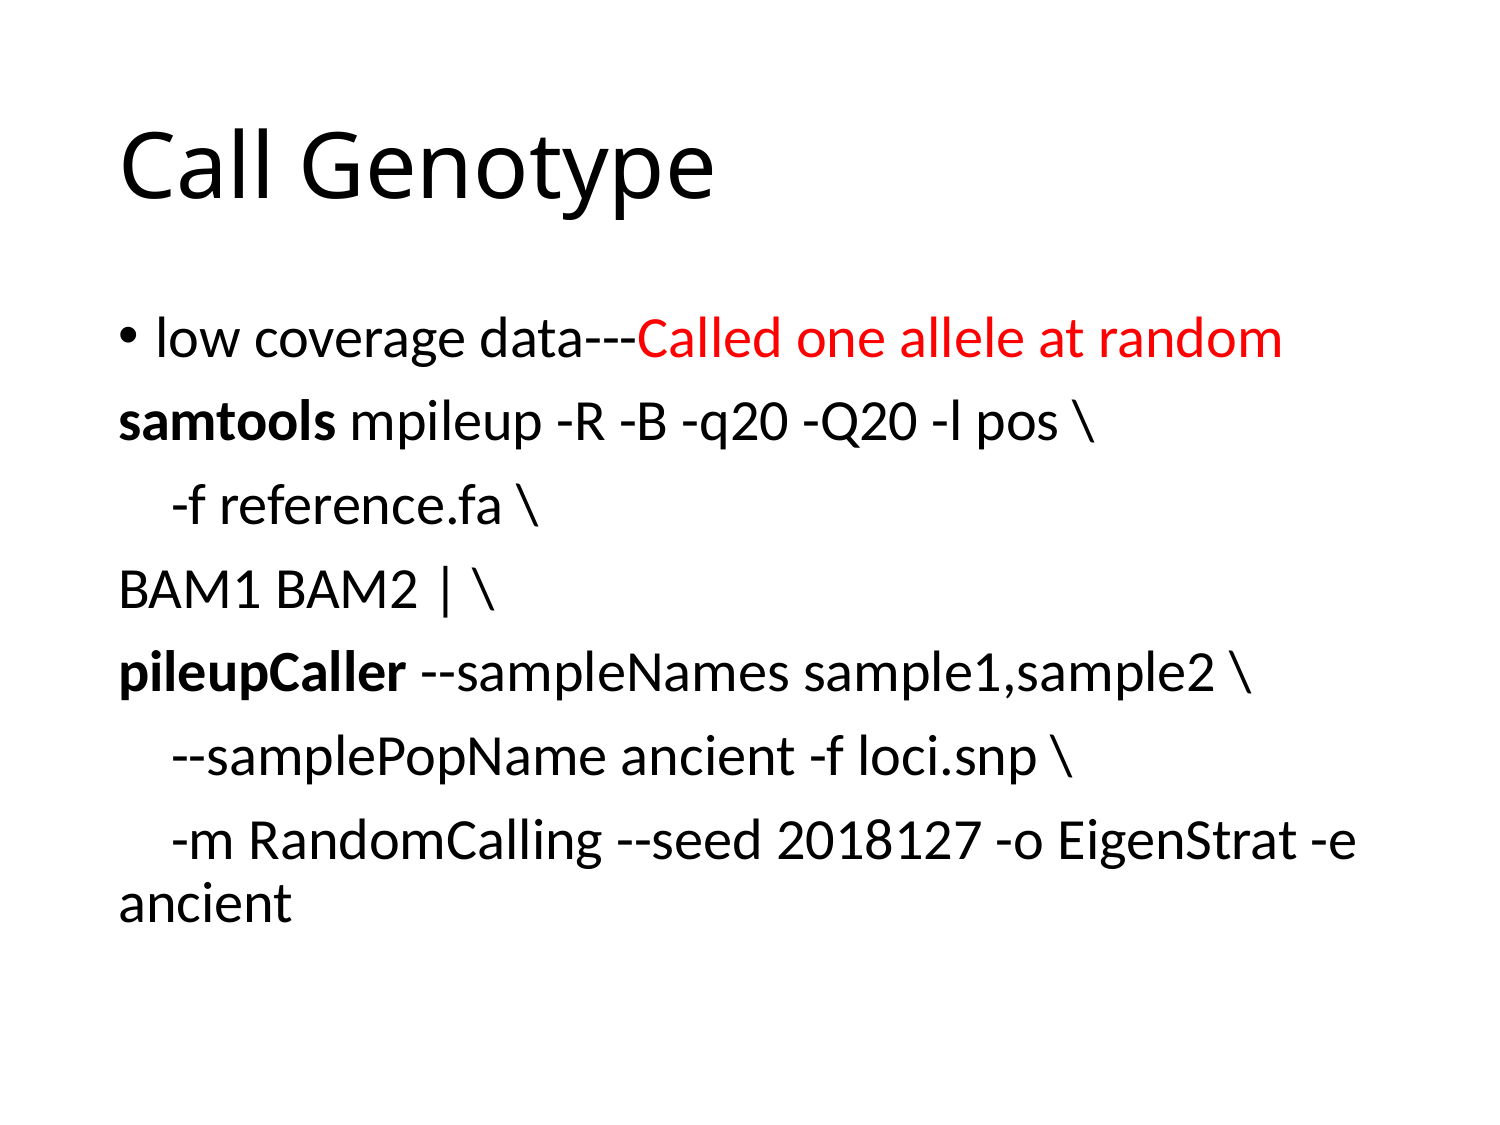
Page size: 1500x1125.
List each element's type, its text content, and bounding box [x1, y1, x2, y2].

title Call Genotype [103, 59, 1397, 278]
list low coverage data---Called one allele at random samtools mpileup -R -B -q20 -Q20 -l pos \ -f reference.fa \ BAM1 BAM2 | \ pileupCaller --sampleNames sample1,sample2 \ --samplePopName ancient -f loci.snp \ -m RandomCalling --seed 2018127 -o EigenStrat -e ancient [103, 299, 1397, 1014]
